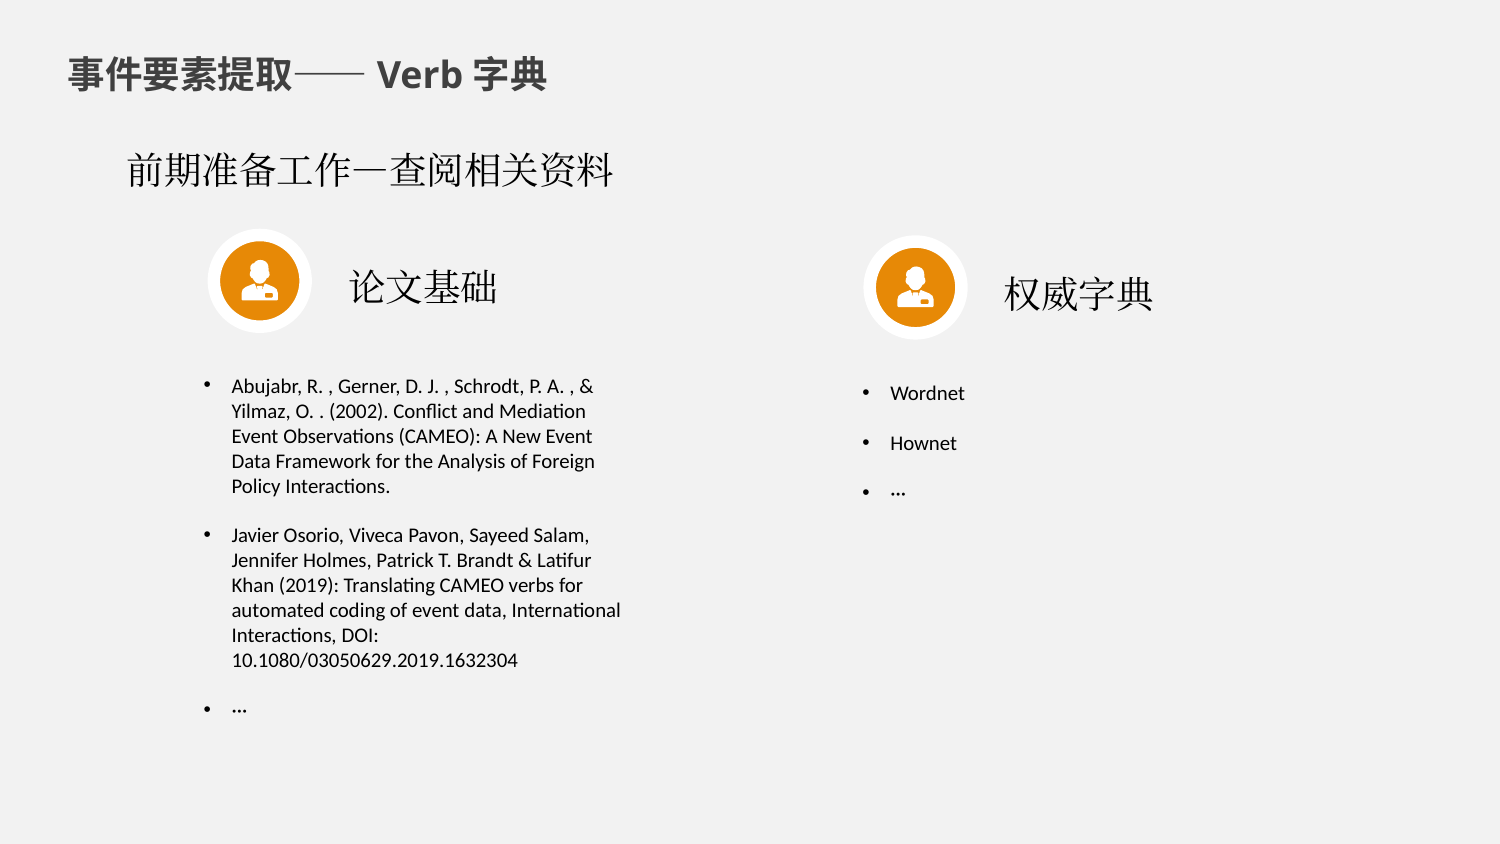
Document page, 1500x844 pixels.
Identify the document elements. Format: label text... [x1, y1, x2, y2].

text_box 事件要素提取——Verb字典 [53, 43, 585, 104]
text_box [869, 241, 962, 334]
text_box 权威字典 [989, 263, 1169, 324]
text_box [213, 234, 306, 327]
text_box Abujabr, R. , Gerner, D. J. , Schrodt, P. A. , & Yilmaz, O. . (2002). Conflict and Mediation Event Observations (CAMEO): A New Event Data Framework for the Analysis of Foreign Policy Interactions. Javier Osorio, Viveca Pavon, Sayeed Salam, Jennifer Holmes, Patrick T. Brandt & Latifur Khan (2019): Translating CAMEO verbs for automated coding of event data, International Interactions, DOI: 10.1080/03050629.2019.1632304 ··· [188, 364, 650, 730]
text_box 前期准备工作—查阅相关资料 [112, 139, 727, 200]
text_box Wordnet Hownet ··· [847, 372, 1309, 513]
text_box 论文基础 [333, 257, 514, 317]
